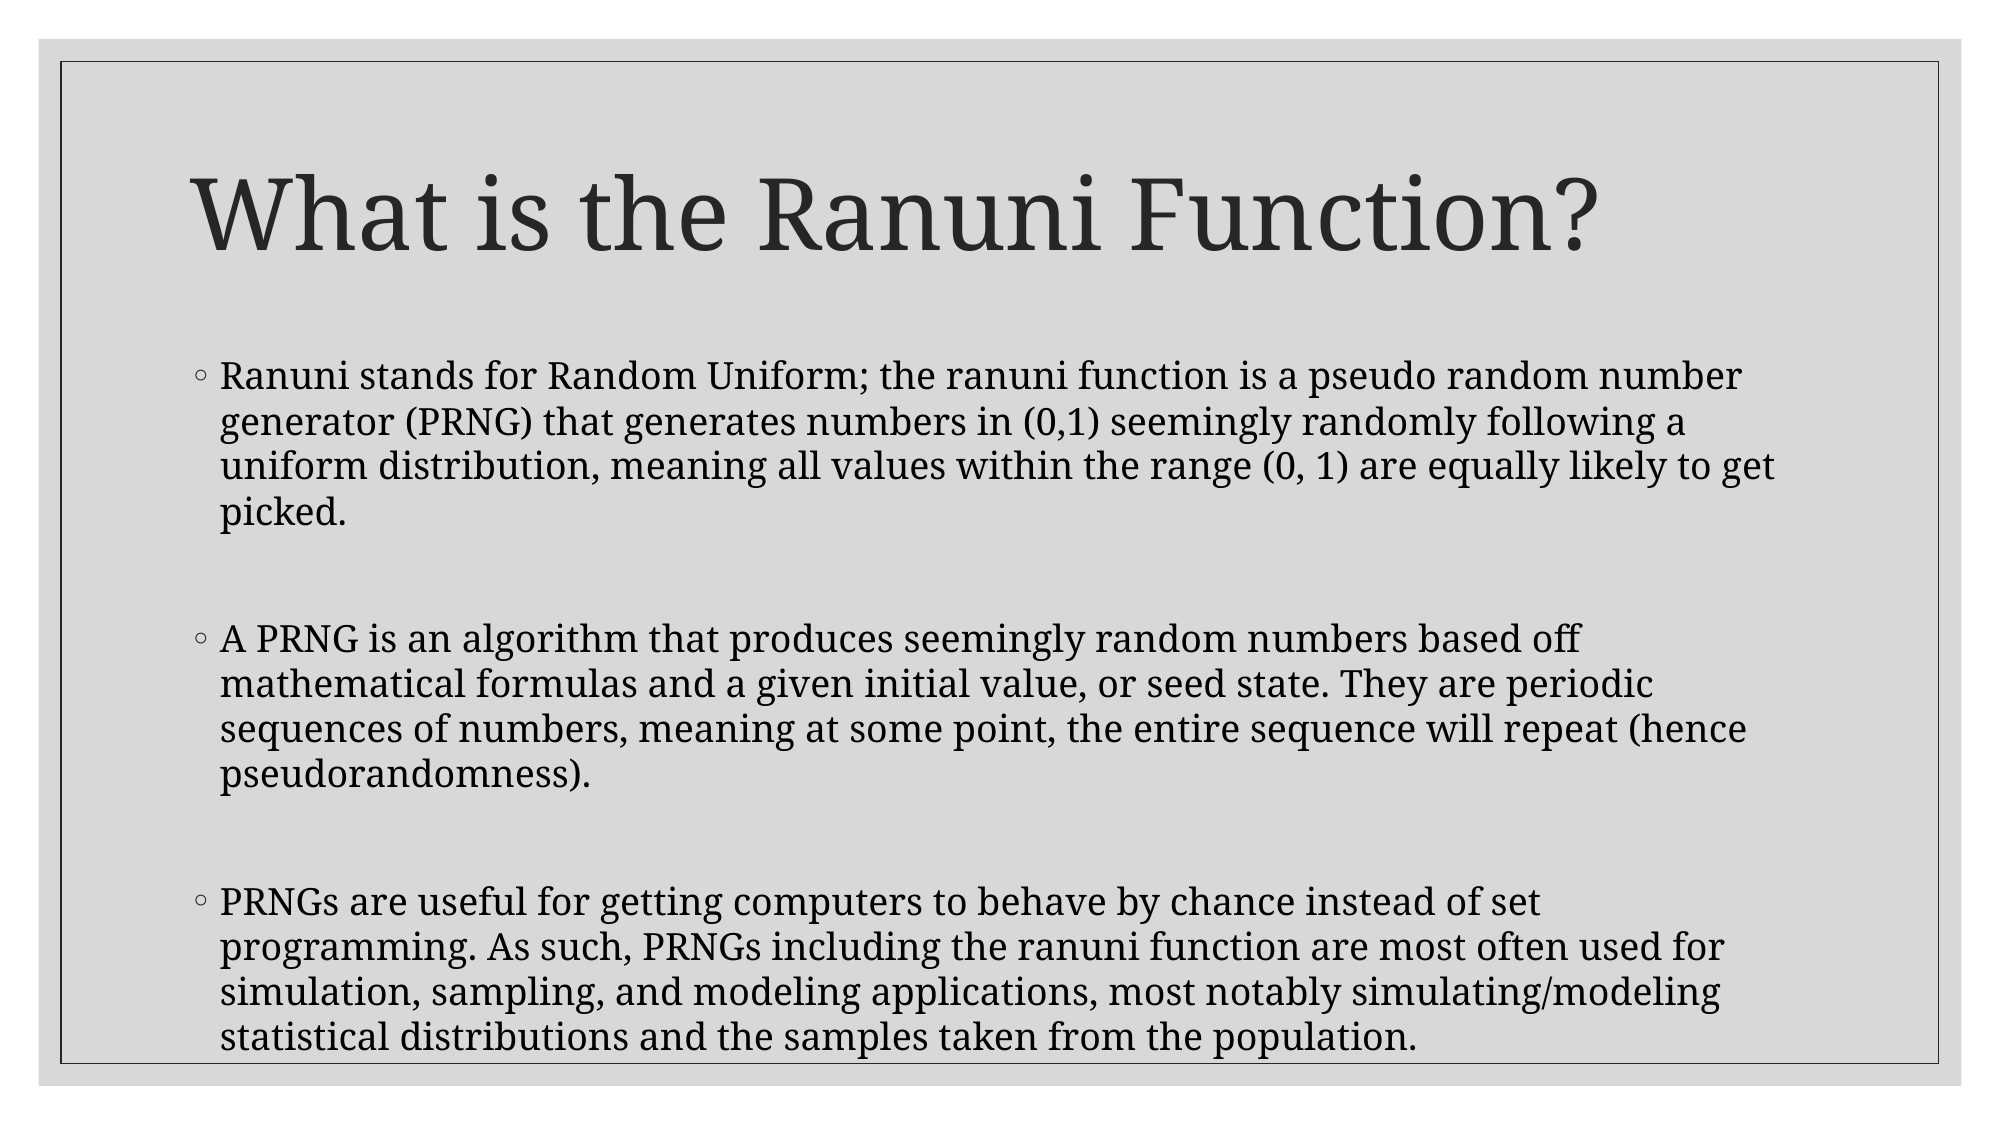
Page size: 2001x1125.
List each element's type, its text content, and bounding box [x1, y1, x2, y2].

list Ranuni stands for Random Uniform; the ranuni function is a pseudo random number generator (PRNG) that generates numbers in (0,1) seemingly randomly following a uniform distribution, meaning all values within the range (0, 1) are equally likely to get picked. A PRNG is an algorithm that produces seemingly random numbers based off mathematical formulas and a given initial value, or seed state. They are periodic sequences of numbers, meaning at some point, the entire sequence will repeat (hence pseudorandomness). PRNGs are useful for getting computers to behave by chance instead of set programming. As such, PRNGs including the ranuni function are most often used for simulation, sampling, and modeling applications, most notably simulating/modeling statistical distributions and the samples taken from the population. [174, 345, 1825, 977]
title What is the Ranuni Function? [174, 105, 1825, 331]
